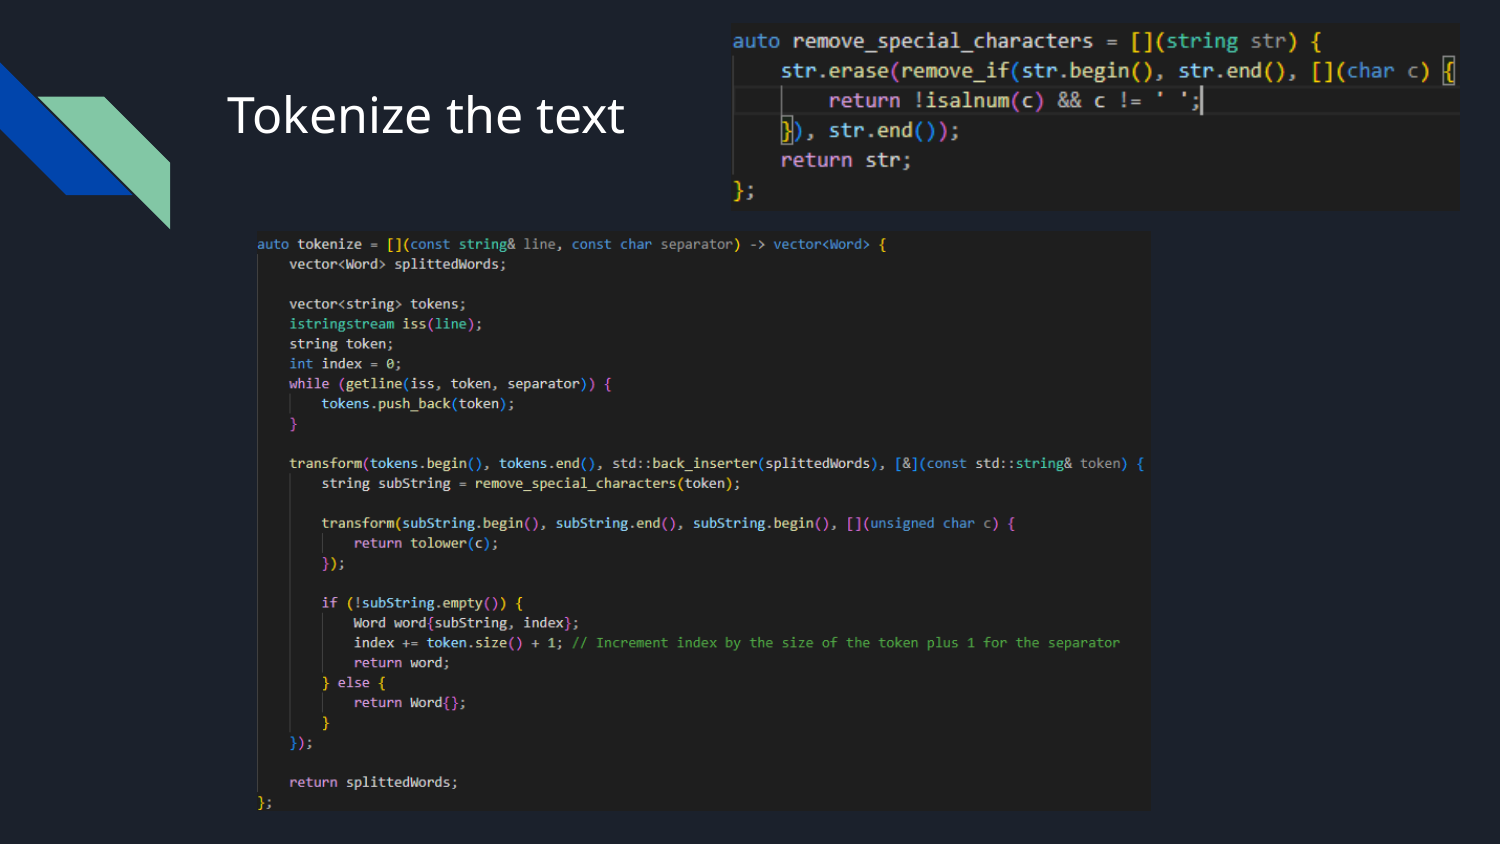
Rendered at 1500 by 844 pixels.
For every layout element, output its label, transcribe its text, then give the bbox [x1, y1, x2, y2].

title Tokenize the text [212, 64, 727, 215]
picture [731, 23, 1460, 212]
picture [257, 230, 1152, 811]
